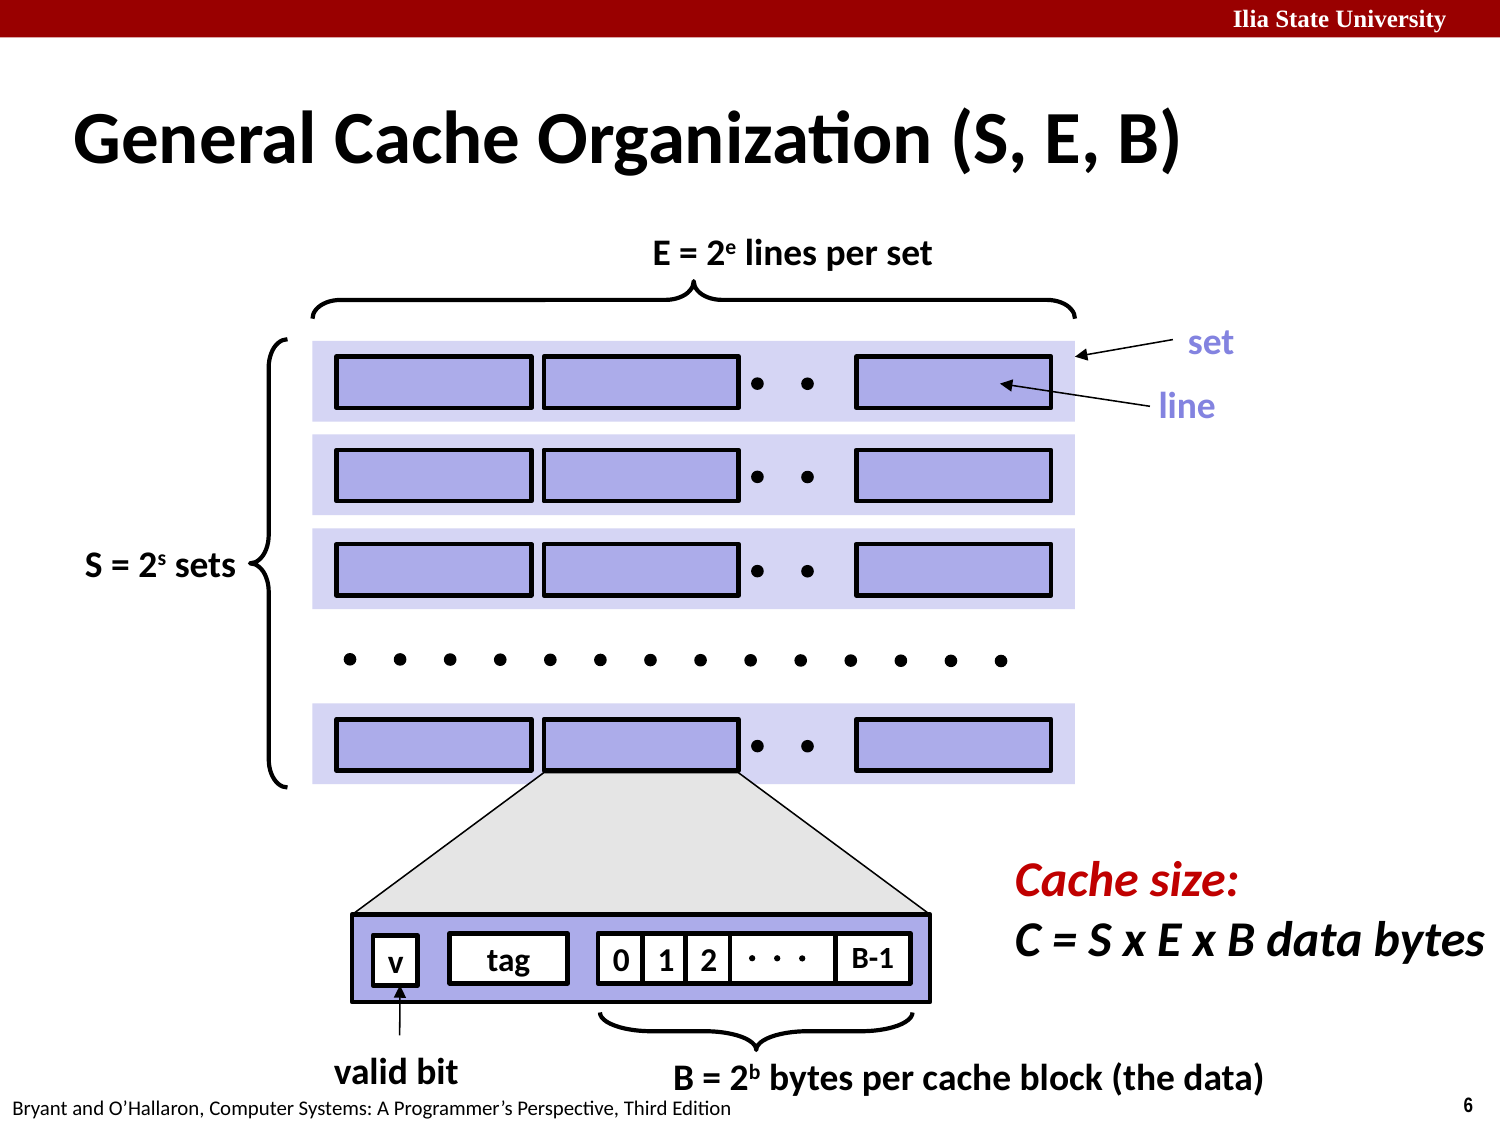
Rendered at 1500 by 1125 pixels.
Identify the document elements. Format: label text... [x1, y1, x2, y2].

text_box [999, 383, 1151, 407]
text_box tag [449, 933, 568, 984]
text_box set [1172, 309, 1250, 370]
text_box v [372, 935, 418, 986]
text_box [312, 281, 1075, 319]
text_box [755, 960, 824, 964]
text_box 1 [642, 933, 685, 984]
text_box [352, 793, 930, 914]
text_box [1074, 339, 1174, 357]
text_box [312, 340, 1076, 422]
text_box [255, 339, 288, 788]
text_box Cache size: C = S x E x B data bytes [999, 838, 1500, 974]
text_box valid bit [318, 1039, 475, 1100]
text_box line [1143, 373, 1232, 434]
title General Cache Organization (S, E, B) [58, 71, 1304, 197]
text_box 2 [685, 933, 730, 984]
text_box E = 2e lines per set [637, 220, 959, 281]
text_box B = 2b bytes per cache block (the data) [658, 1045, 1302, 1106]
text_box S = 2s sets [70, 532, 255, 593]
text_box [599, 1012, 913, 1045]
text_box 0 [597, 933, 642, 984]
text_box [730, 933, 836, 984]
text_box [312, 434, 1076, 516]
text_box B-1 [836, 933, 911, 984]
text_box [352, 914, 931, 1002]
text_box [312, 528, 1076, 610]
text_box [312, 703, 1076, 785]
